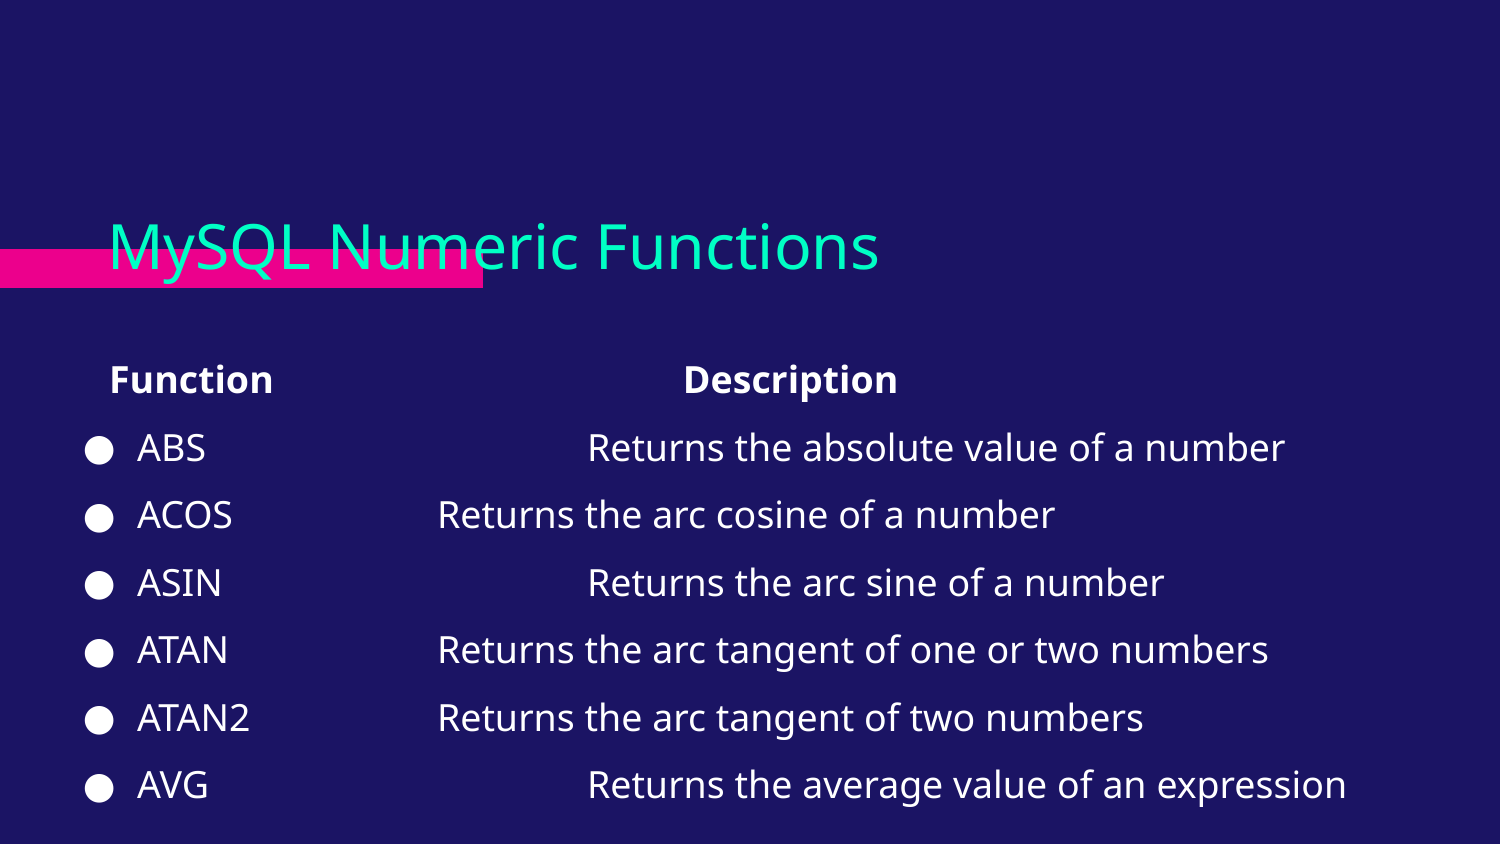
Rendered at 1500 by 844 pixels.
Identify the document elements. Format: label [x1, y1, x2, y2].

list [47, 318, 1453, 755]
title [92, 191, 1443, 234]
